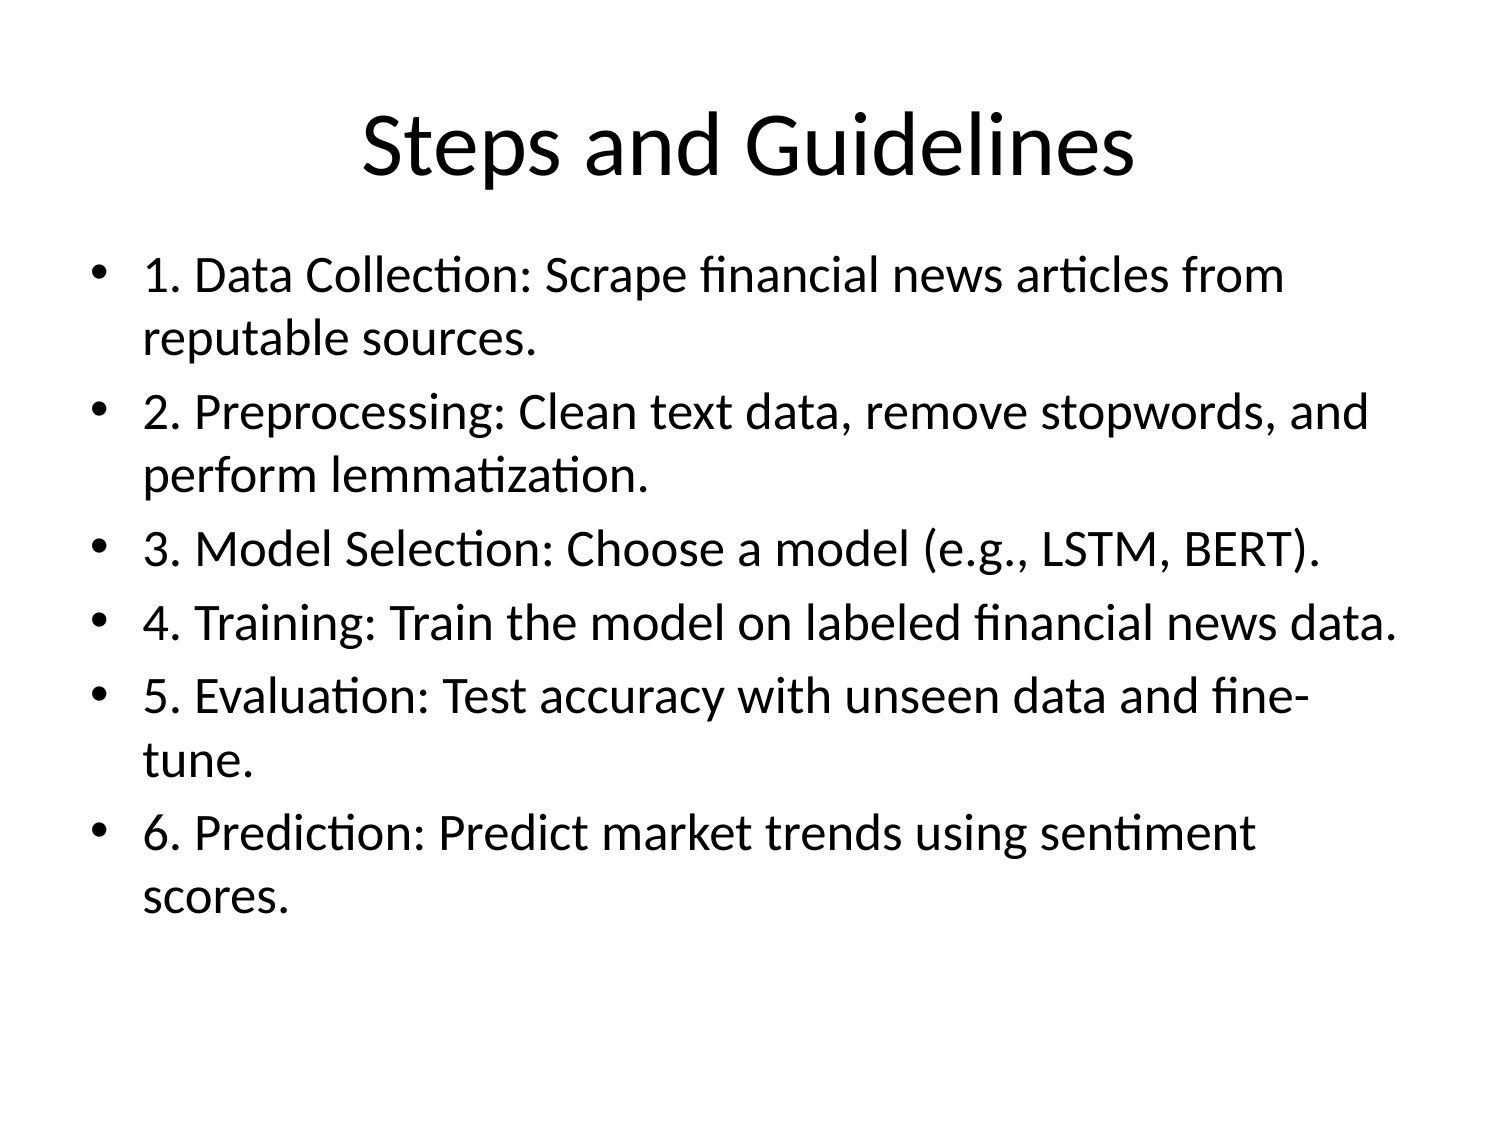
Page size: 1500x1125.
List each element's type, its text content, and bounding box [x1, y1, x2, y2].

list 1. Data Collection: Scrape financial news articles from reputable sources. 2. Preprocessing: Clean text data, remove stopwords, and perform lemmatization. 3. Model Selection: Choose a model (e.g., LSTM, BERT). 4. Training: Train the model on labeled financial news data. 5. Evaluation: Test accuracy with unseen data and fine-tune. 6. Prediction: Predict market trends using sentiment scores. [75, 232, 1425, 975]
title Steps and Guidelines [75, 45, 1425, 232]
